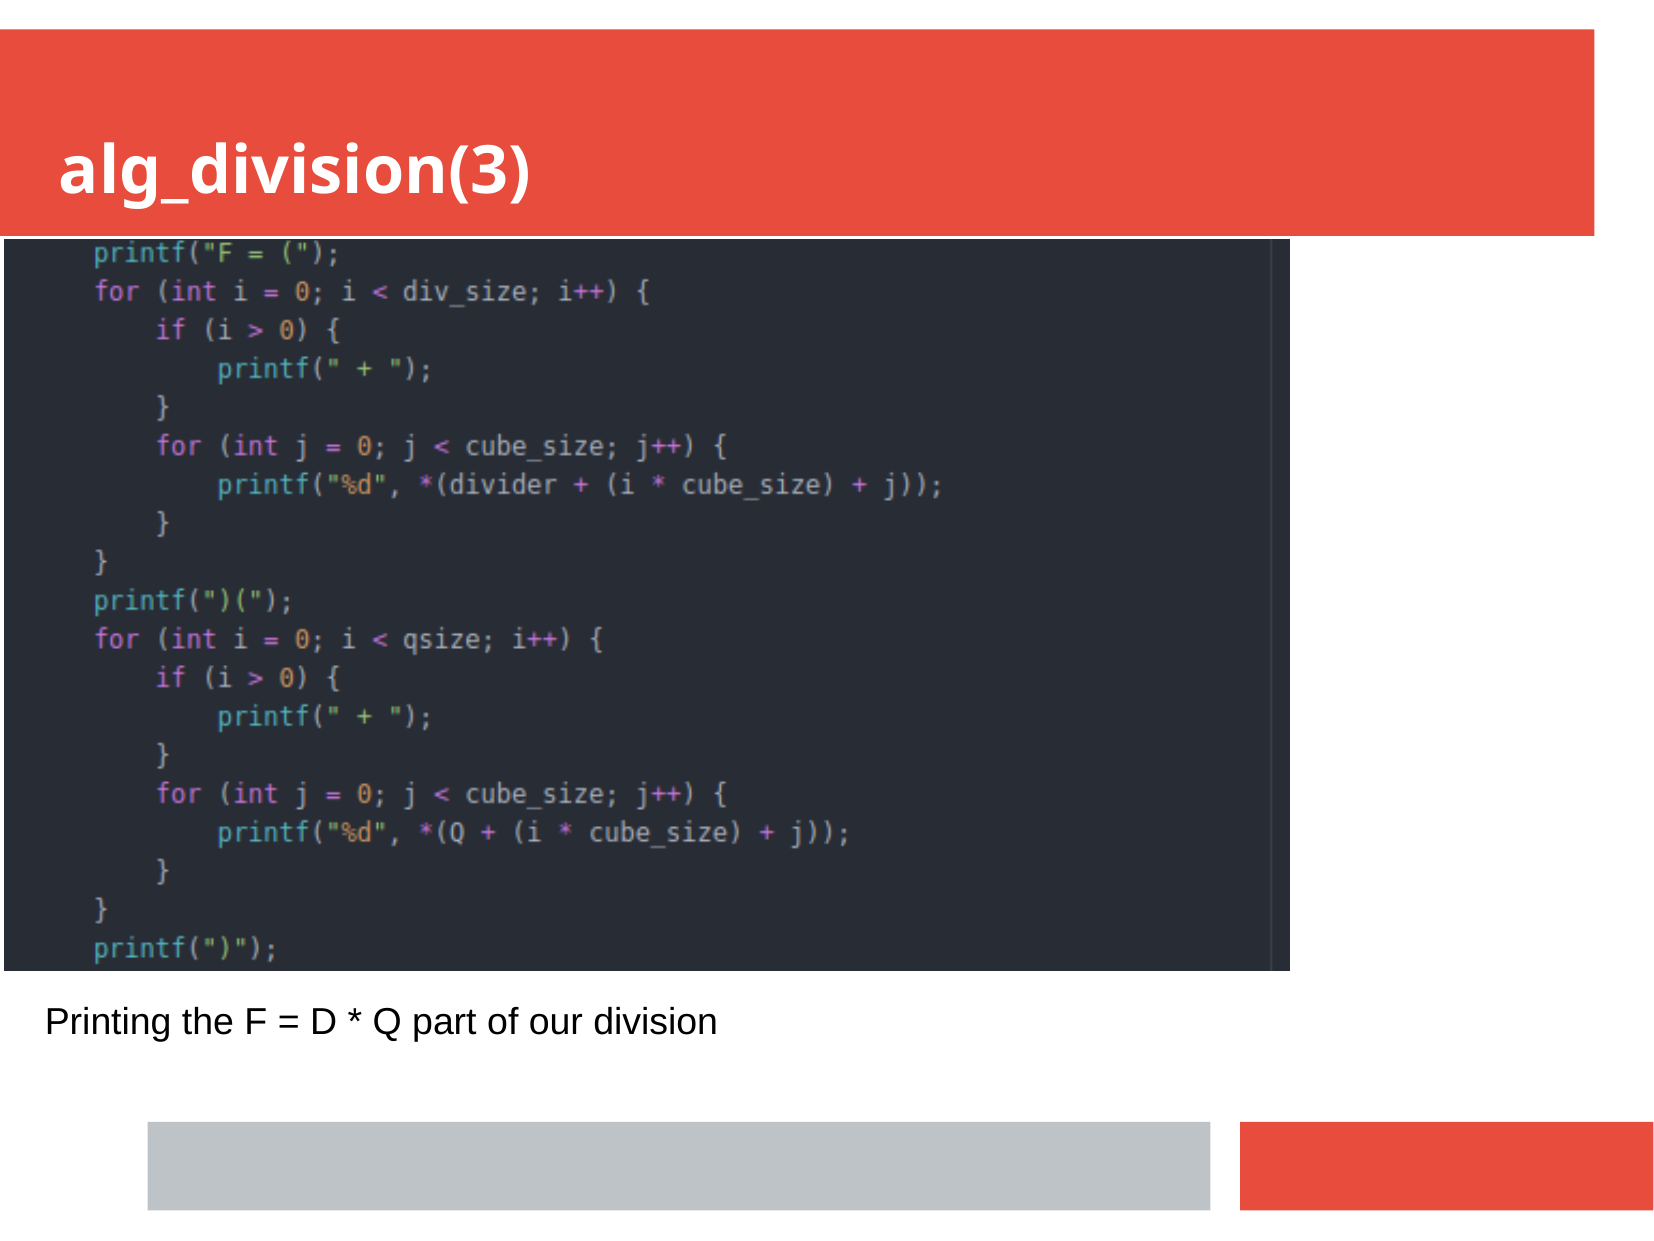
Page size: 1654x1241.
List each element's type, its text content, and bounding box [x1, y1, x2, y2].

picture [4, 239, 1291, 971]
text_box alg_division(3) [58, 58, 1595, 207]
text_box [58, 324, 1565, 1093]
text_box Printing the F = D * Q part of our division [29, 990, 765, 1089]
